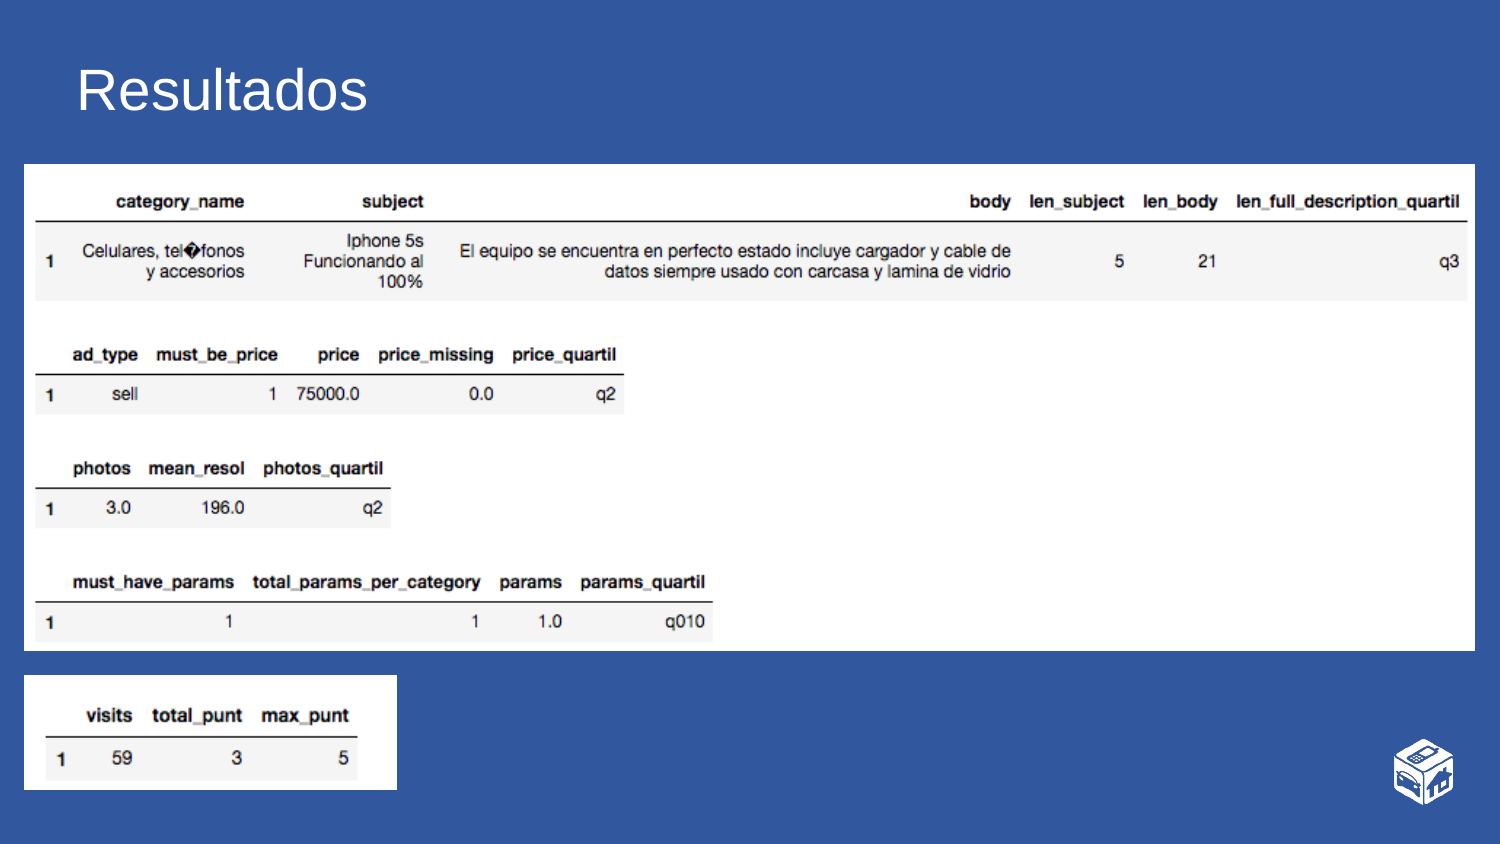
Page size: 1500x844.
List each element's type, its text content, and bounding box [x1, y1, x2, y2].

text_box Resultados [61, 34, 1478, 140]
picture [24, 675, 398, 791]
picture [1393, 738, 1453, 806]
picture [24, 164, 1476, 652]
